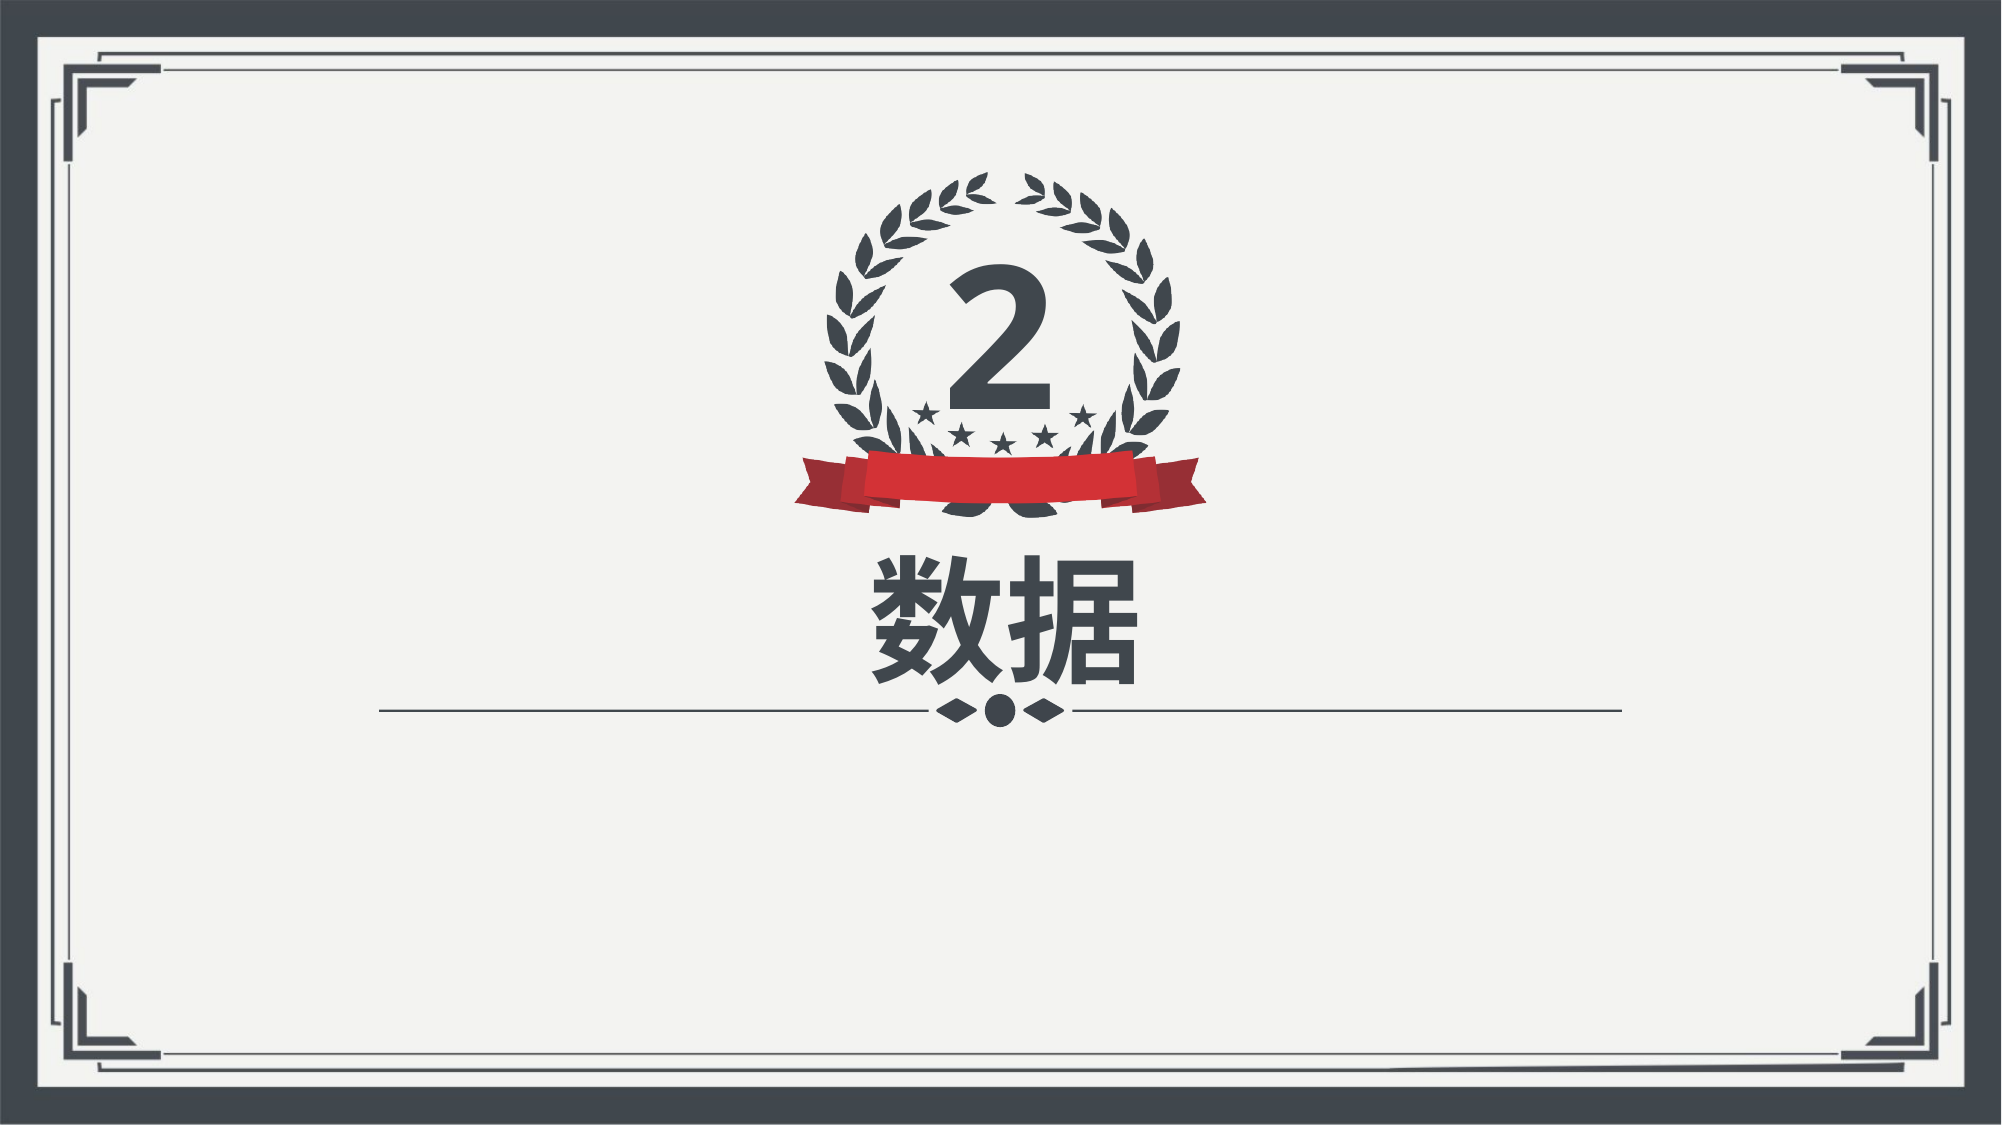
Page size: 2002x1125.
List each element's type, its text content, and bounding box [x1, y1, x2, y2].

text_box 数据 [492, 527, 1520, 692]
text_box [378, 693, 1623, 728]
picture [0, 0, 2002, 1125]
